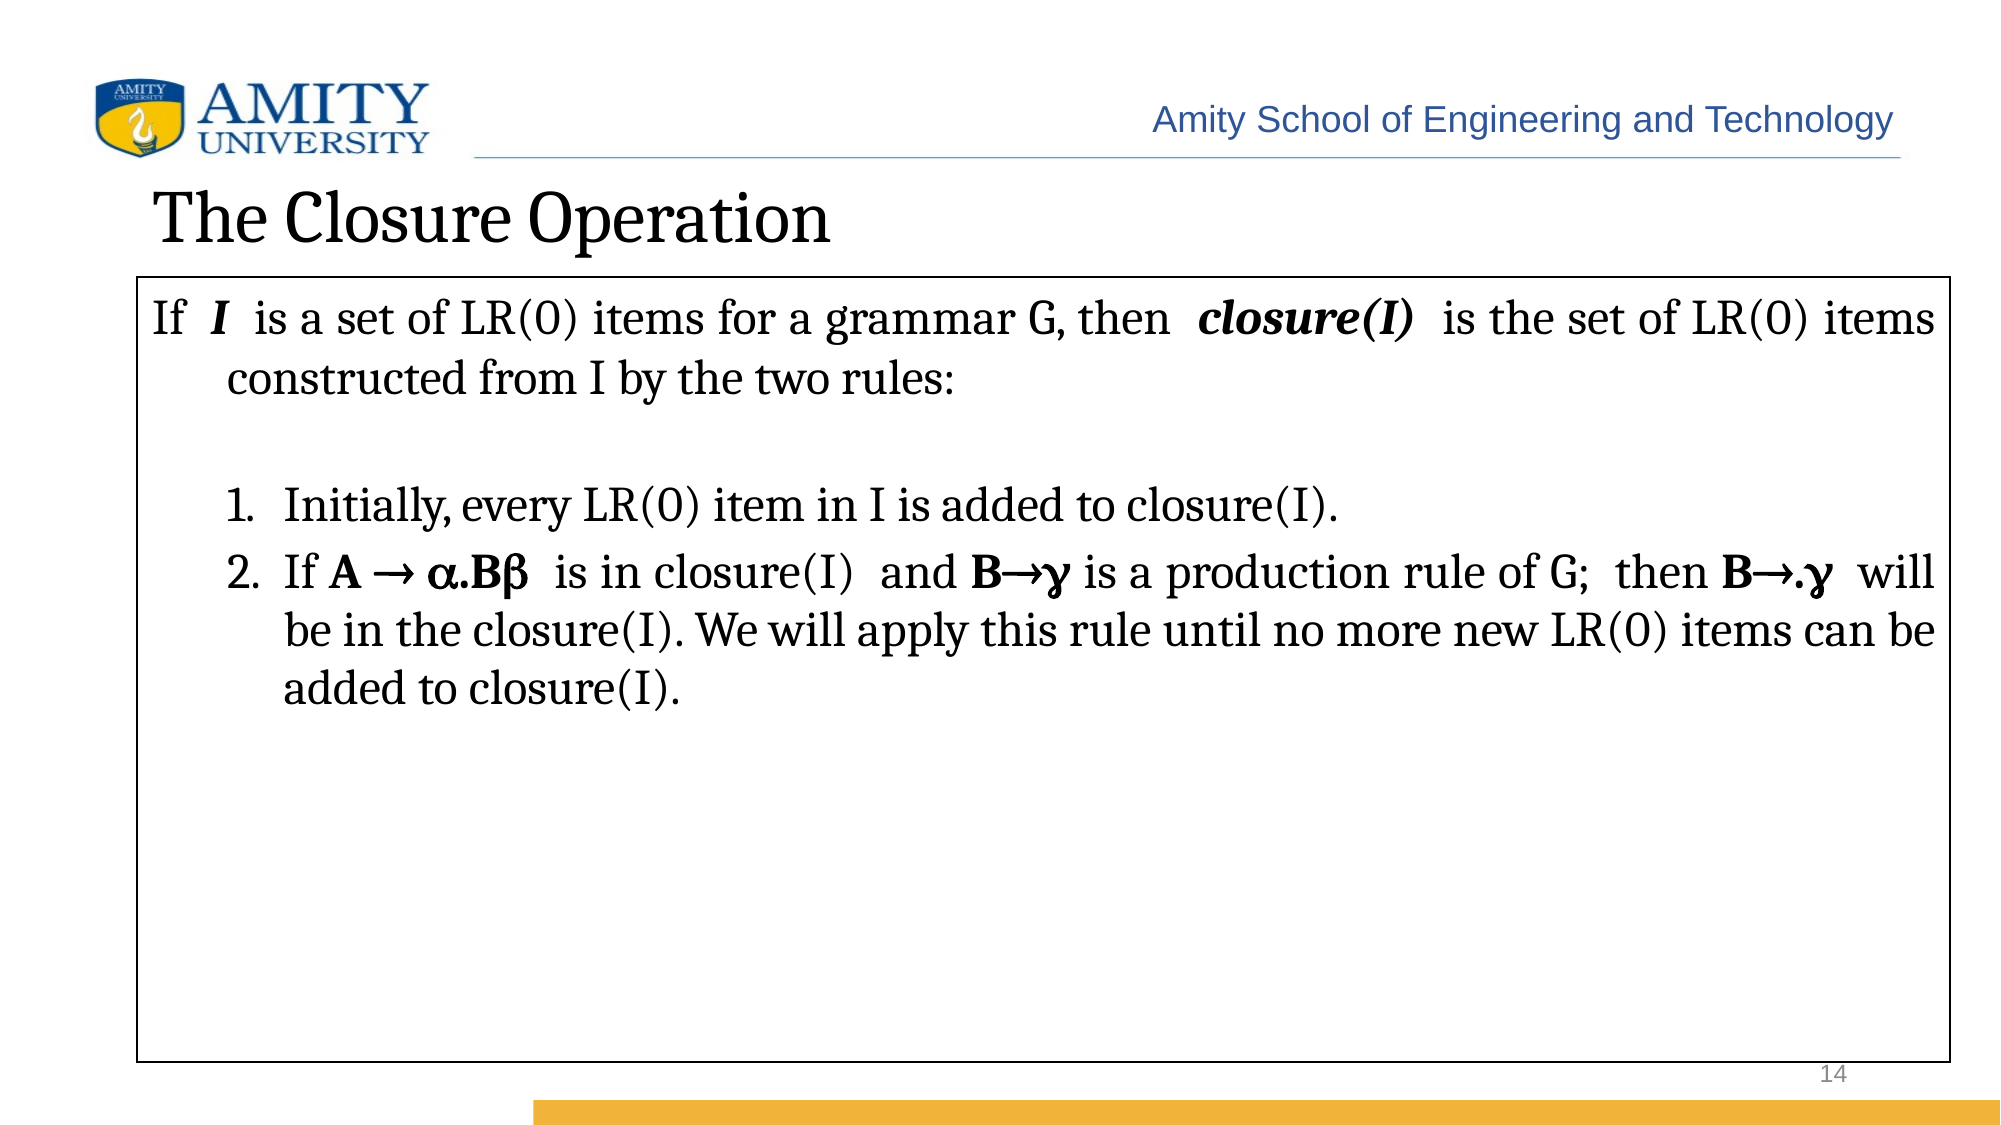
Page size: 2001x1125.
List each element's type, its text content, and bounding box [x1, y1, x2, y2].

picture [1863, 114, 1869, 130]
text_box If I is a set of LR(0) items for a grammar G, then closure(I) is the set of LR(0) items constructed from I by the two rules: Initially, every LR(0) item in I is added to closure(I). If A  .B is in closure(I) and B is a production rule of G; then B. will be in the closure(I). We will apply this rule until no more new LR(0) items can be added to closure(I). [136, 276, 1951, 1063]
picture [0, 0, 2000, 188]
slide_number 14 [1412, 1063, 1863, 1103]
title The Closure Operation [137, 59, 1863, 276]
picture [1863, 129, 1869, 137]
